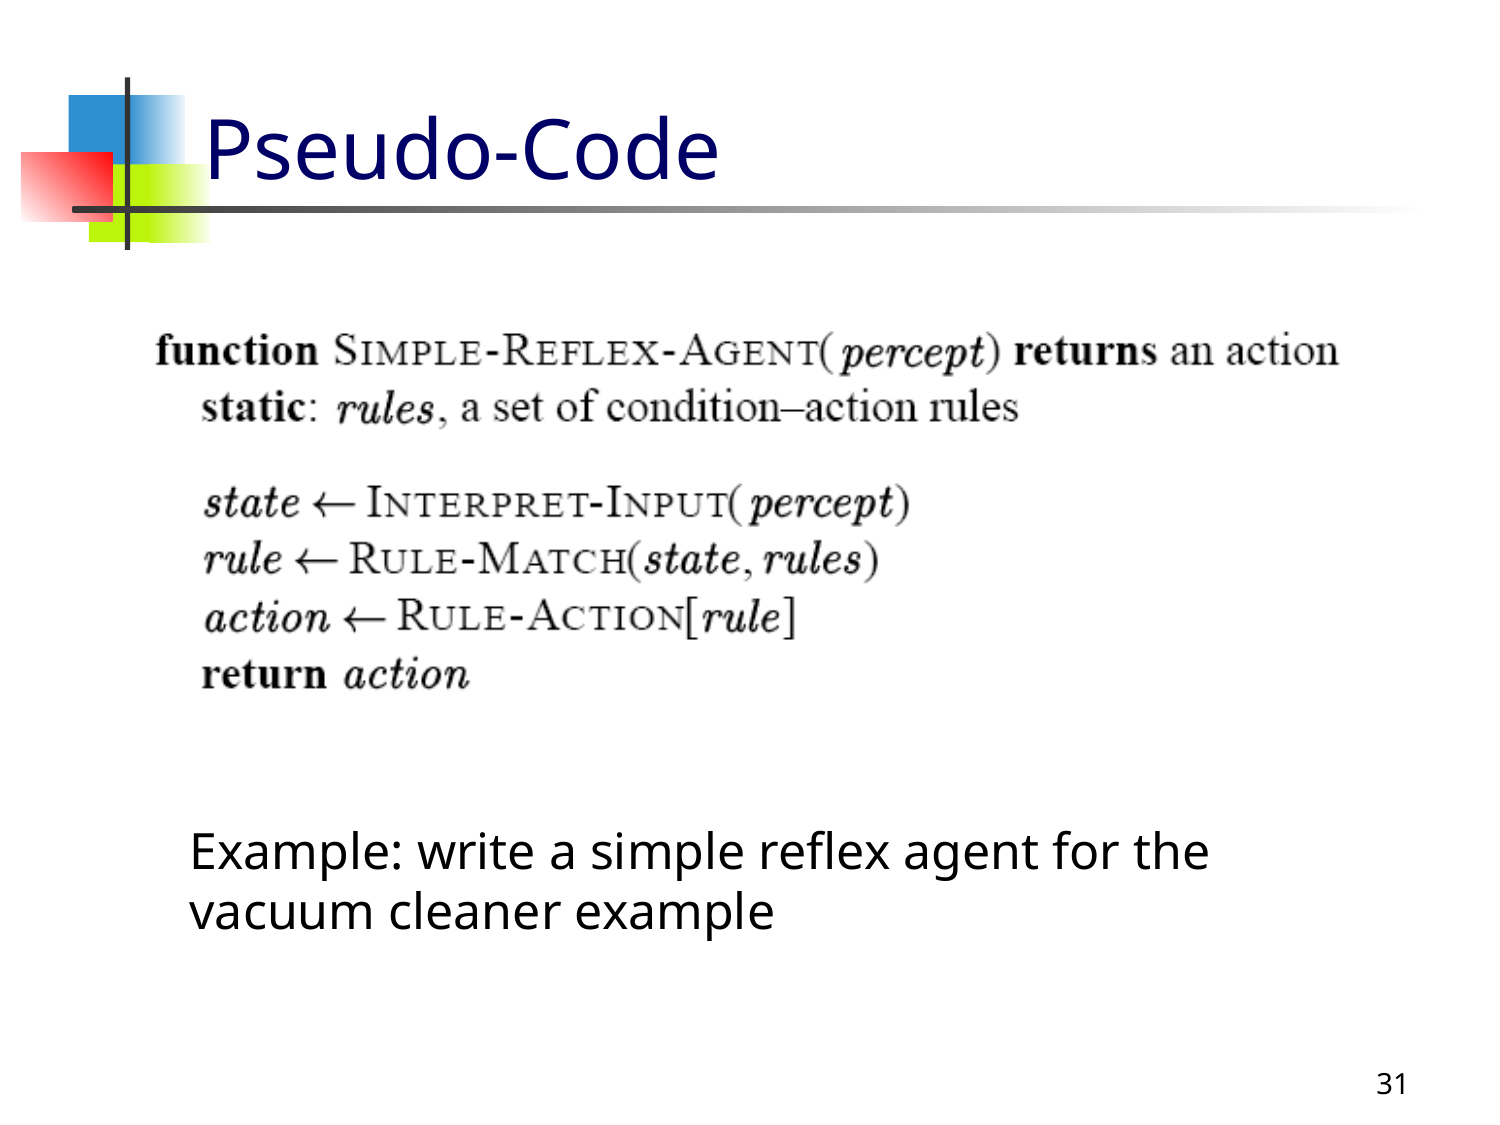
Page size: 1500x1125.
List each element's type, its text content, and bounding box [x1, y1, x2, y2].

text_box Example: write a simple reflex agent for the vacuum cleaner example [174, 812, 1375, 948]
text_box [124, 299, 1376, 716]
title Pseudo-Code [188, 16, 1468, 204]
slide_number 31 [1112, 1037, 1426, 1113]
